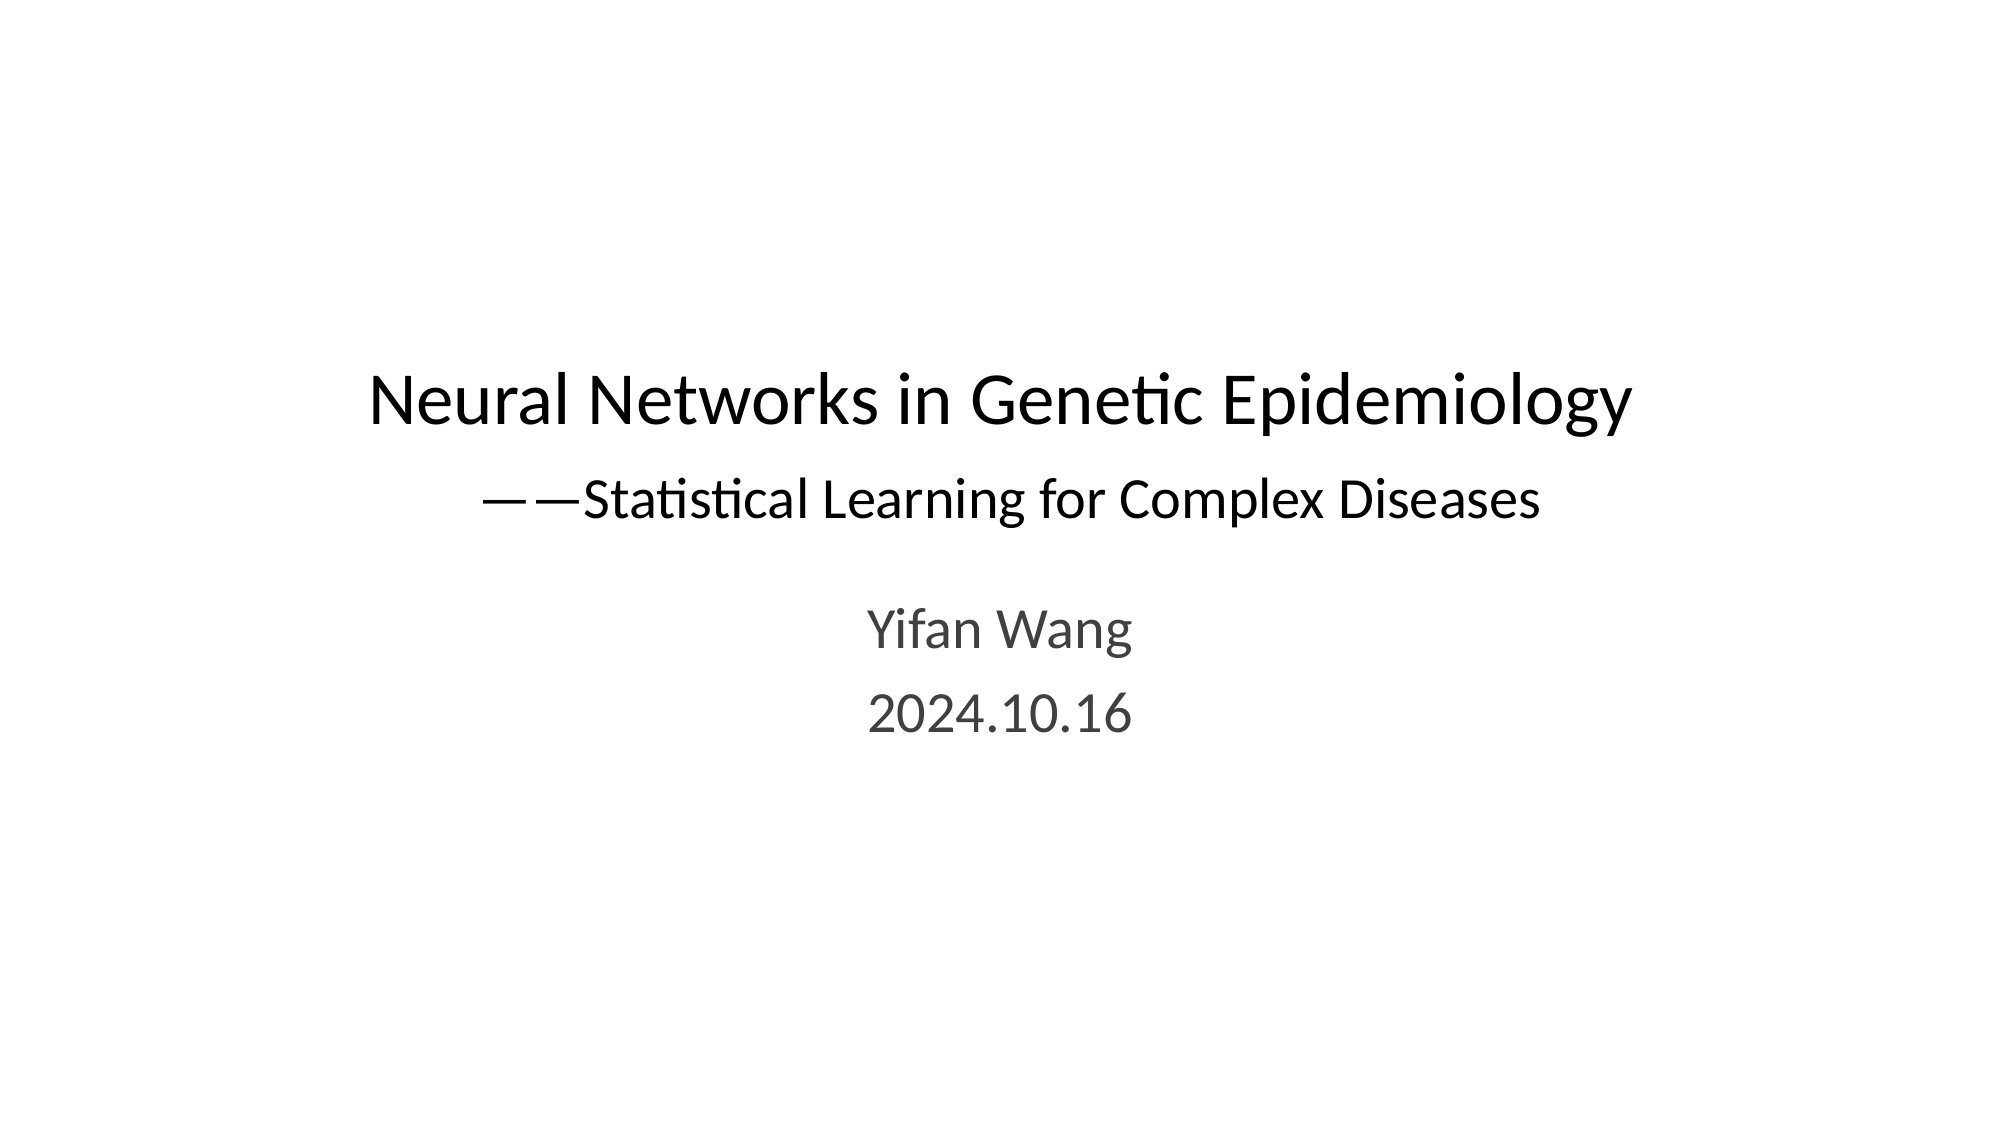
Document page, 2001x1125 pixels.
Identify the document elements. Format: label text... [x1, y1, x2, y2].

title Neural Networks in Genetic Epidemiology ——Statistical Learning for Complex Diseases [143, 179, 1877, 538]
subtitle Yifan Wang 2024.10.16 [249, 590, 1750, 863]
